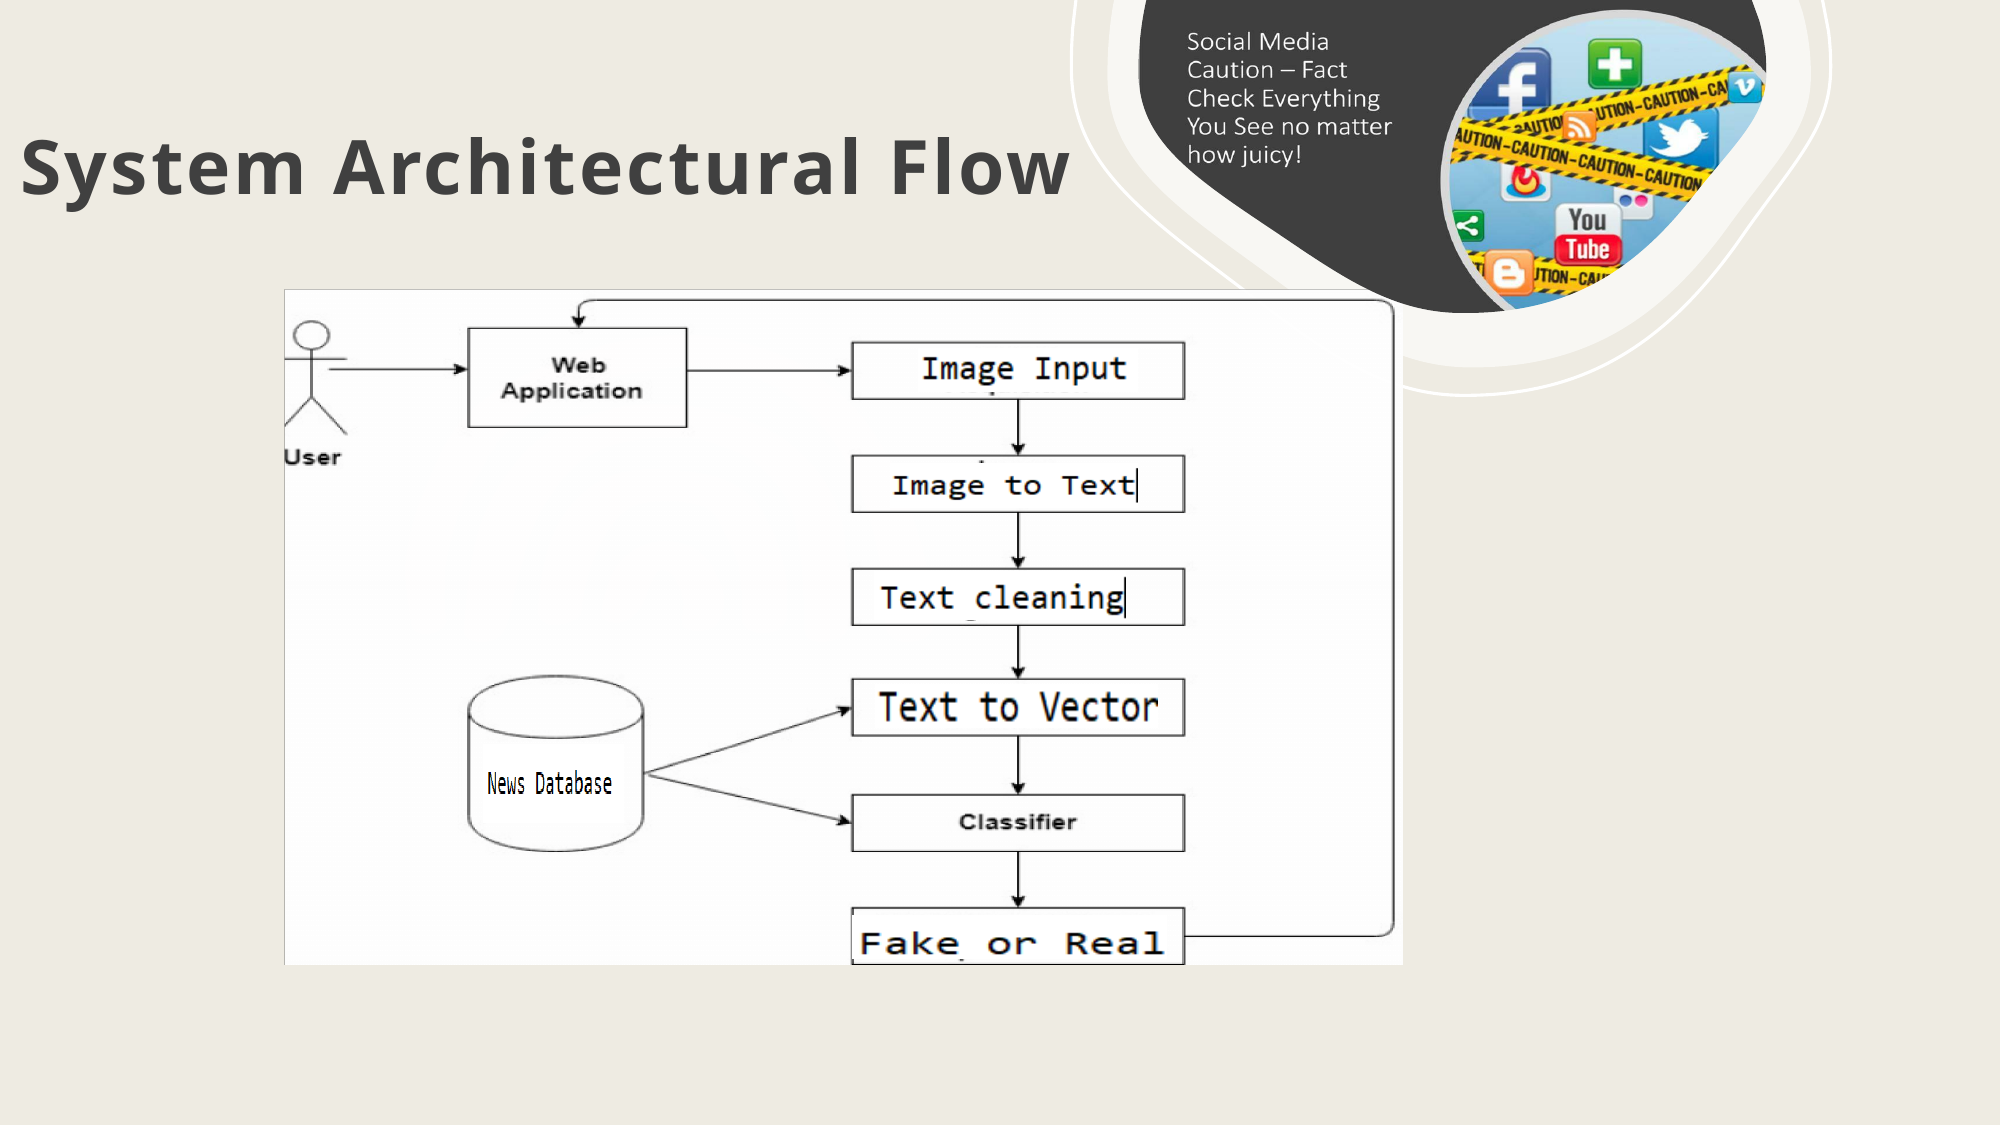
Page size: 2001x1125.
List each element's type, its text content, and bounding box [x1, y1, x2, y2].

picture [917, 347, 1139, 392]
picture [851, 915, 1168, 959]
picture [482, 743, 624, 823]
picture [1138, 0, 1767, 314]
picture [873, 571, 1126, 620]
picture [874, 683, 1158, 728]
title System Architectural Flow [2, 65, 1138, 225]
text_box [283, 289, 1403, 965]
picture [890, 463, 1138, 508]
